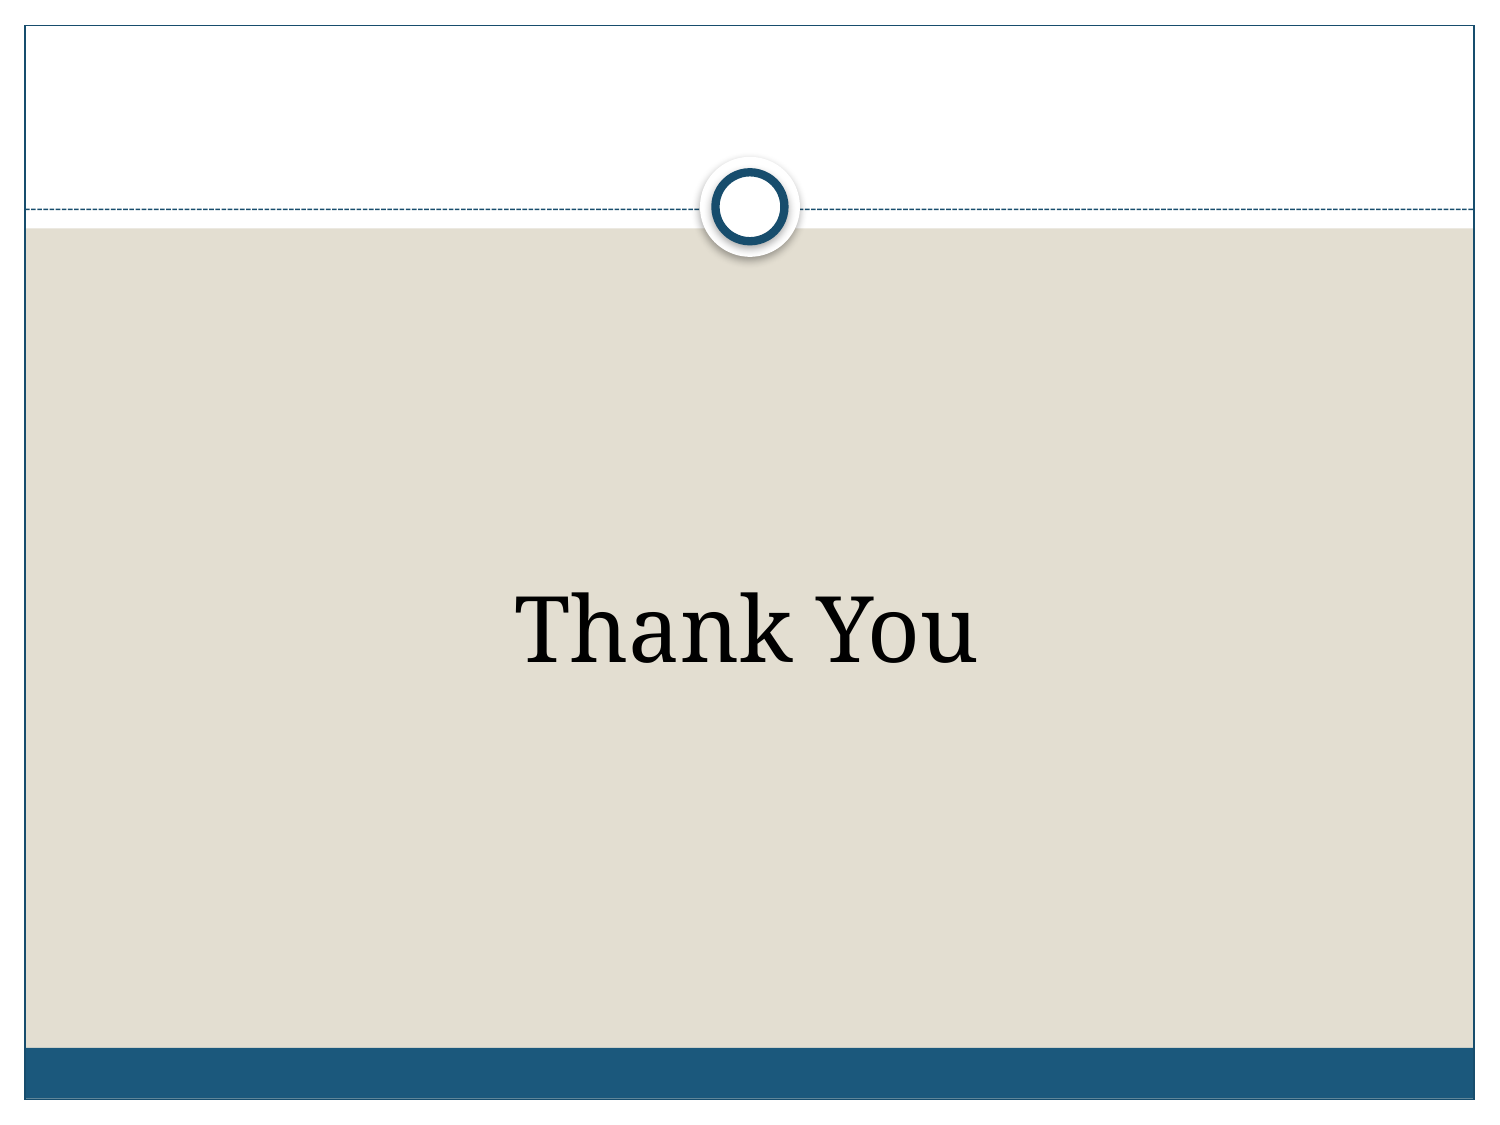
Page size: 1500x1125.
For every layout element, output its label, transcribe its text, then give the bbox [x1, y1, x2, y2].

list Thank You [49, 250, 1445, 1001]
